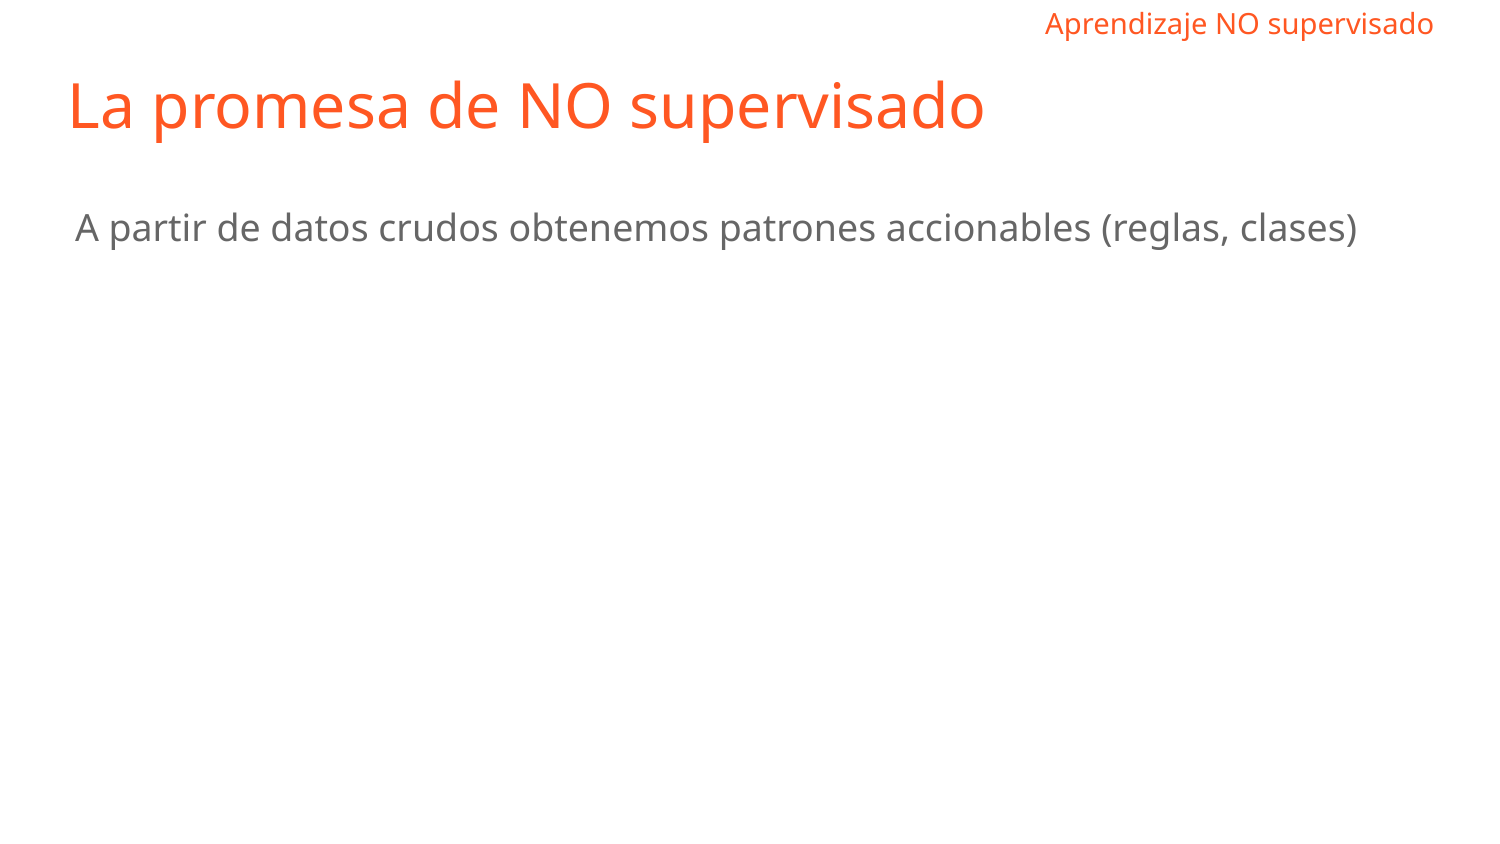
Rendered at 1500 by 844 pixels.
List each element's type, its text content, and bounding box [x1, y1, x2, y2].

list A partir de datos crudos obtenemos patrones accionables (reglas, clases) [75, 197, 1425, 687]
title La promesa de NO supervisado [67, 36, 1407, 171]
